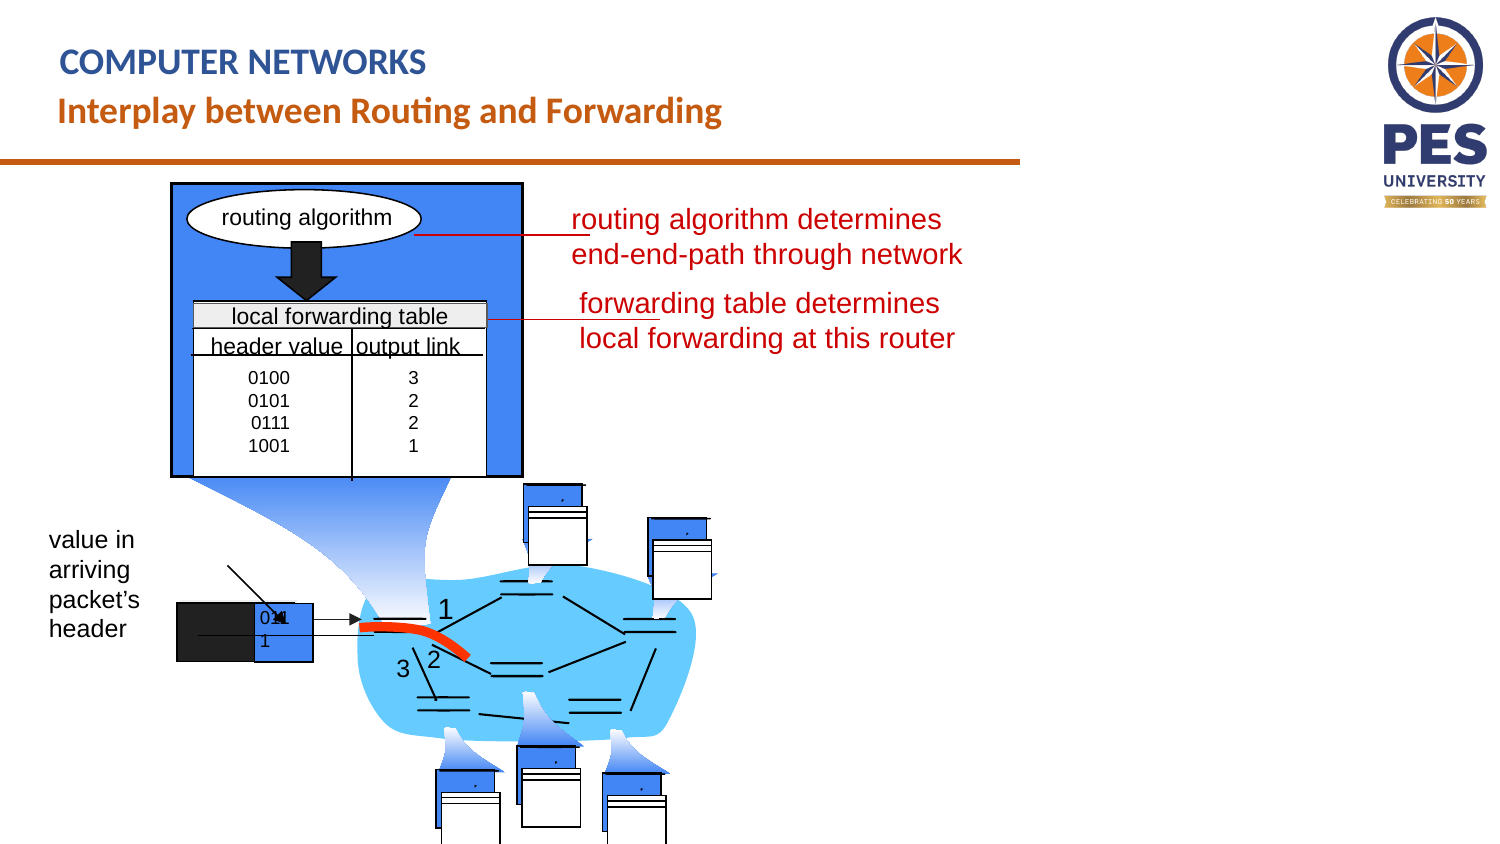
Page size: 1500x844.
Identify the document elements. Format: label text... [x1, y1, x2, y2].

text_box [37, 182, 719, 844]
text_box COMPUTER NETWORKS [48, 31, 971, 80]
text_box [413, 194, 1088, 254]
picture [1384, 17, 1488, 208]
text_box Interplay between Routing and Forwarding [45, 80, 1030, 137]
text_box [483, 279, 979, 339]
